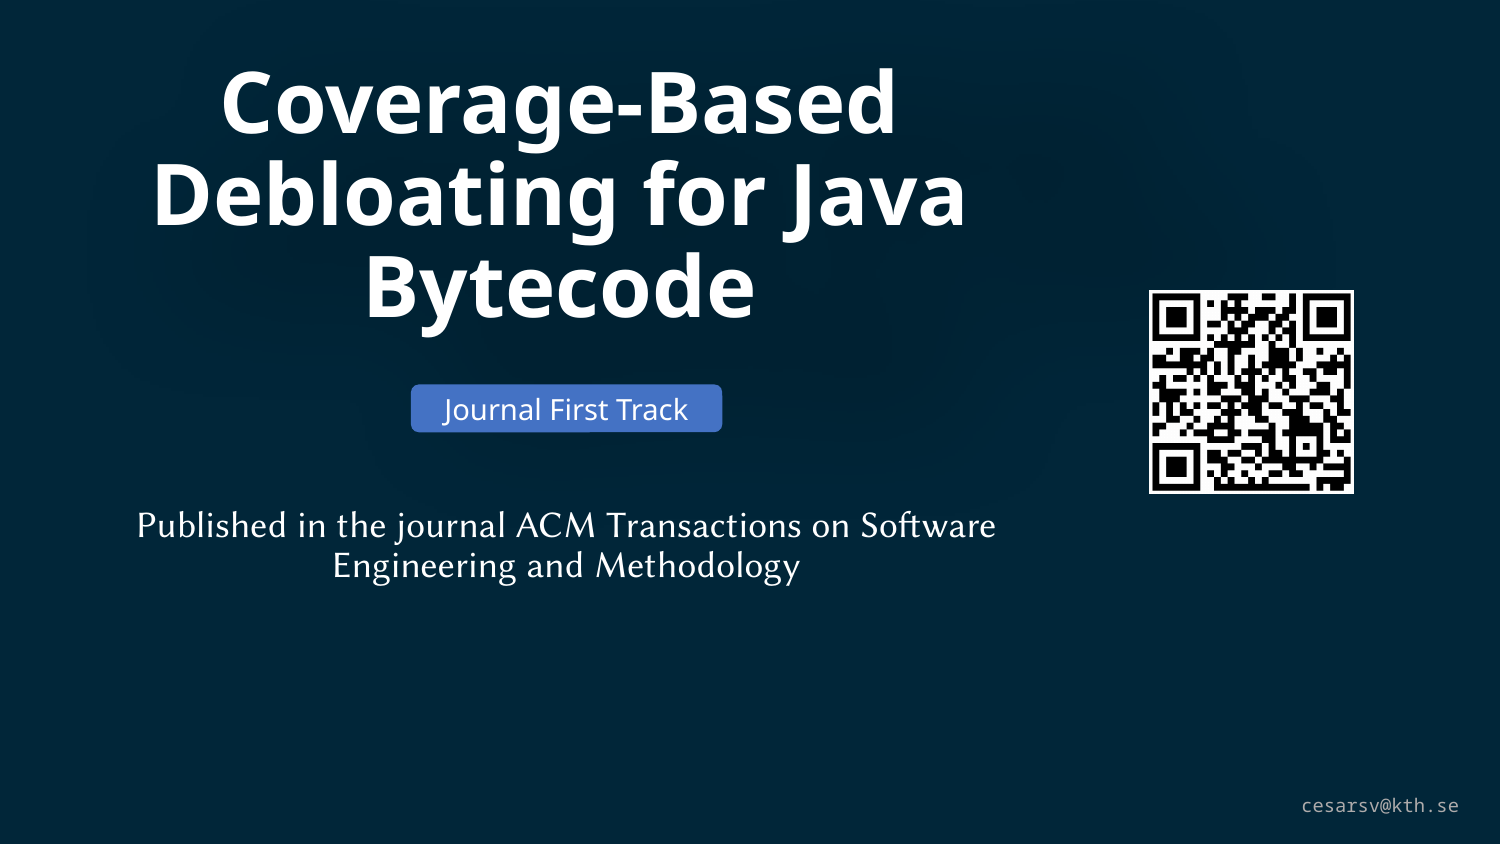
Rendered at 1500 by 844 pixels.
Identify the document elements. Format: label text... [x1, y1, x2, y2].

subtitle Published in the journal ACM Transactions on Software Engineering and Methodology [67, 443, 1066, 648]
title Coverage-Based Debloating for Java Bytecode [60, 50, 1060, 344]
picture [1150, 291, 1353, 493]
slide_number cesarsv@kth.se [1136, 782, 1474, 827]
text_box Journal First Track [410, 384, 723, 433]
